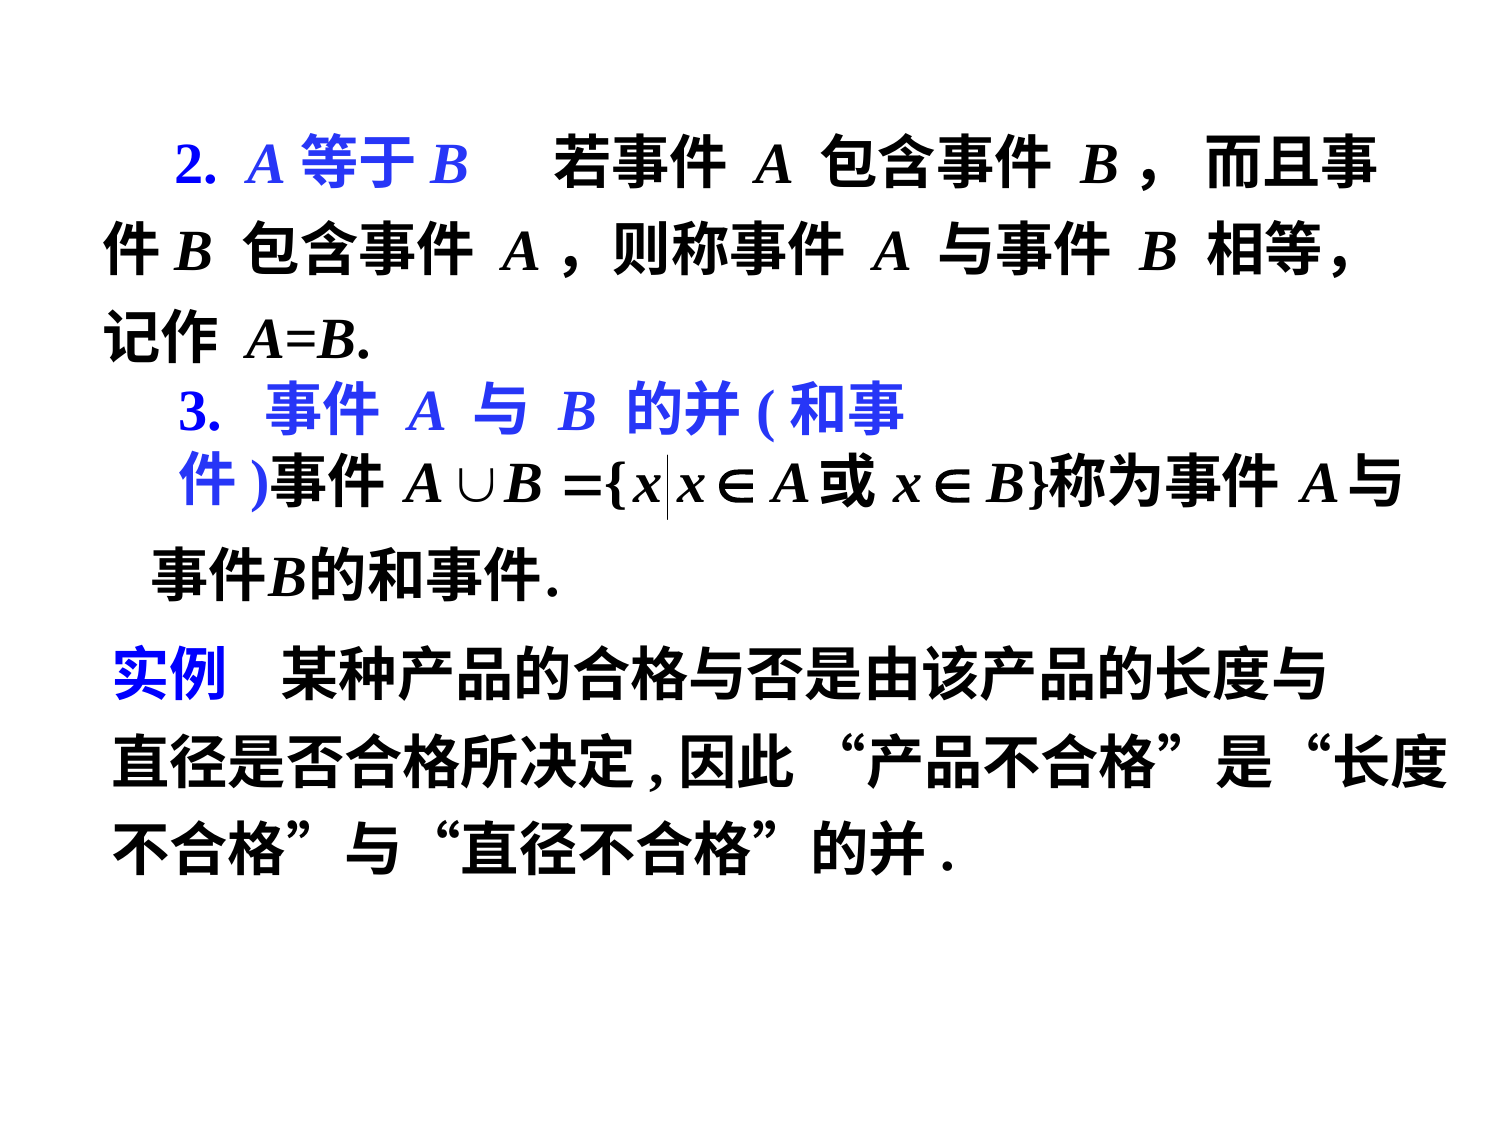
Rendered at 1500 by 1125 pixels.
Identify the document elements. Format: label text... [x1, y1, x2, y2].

text_box 2. A等于B 若事件 A 包含事件 B， 而且事件B 包含事件 A，则称事件 A 与事件 B 相等，记作 A=B. [87, 99, 1413, 378]
text_box 实例 某种产品的合格与否是由该产品的长度与 直径是否合格所决定,因此 “产品不合格”是“长度 不合格”与“直径不合格”的并. [96, 612, 1464, 890]
text_box 3. 事件 A 与 B 的并(和事件) [163, 364, 951, 449]
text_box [149, 449, 1407, 607]
